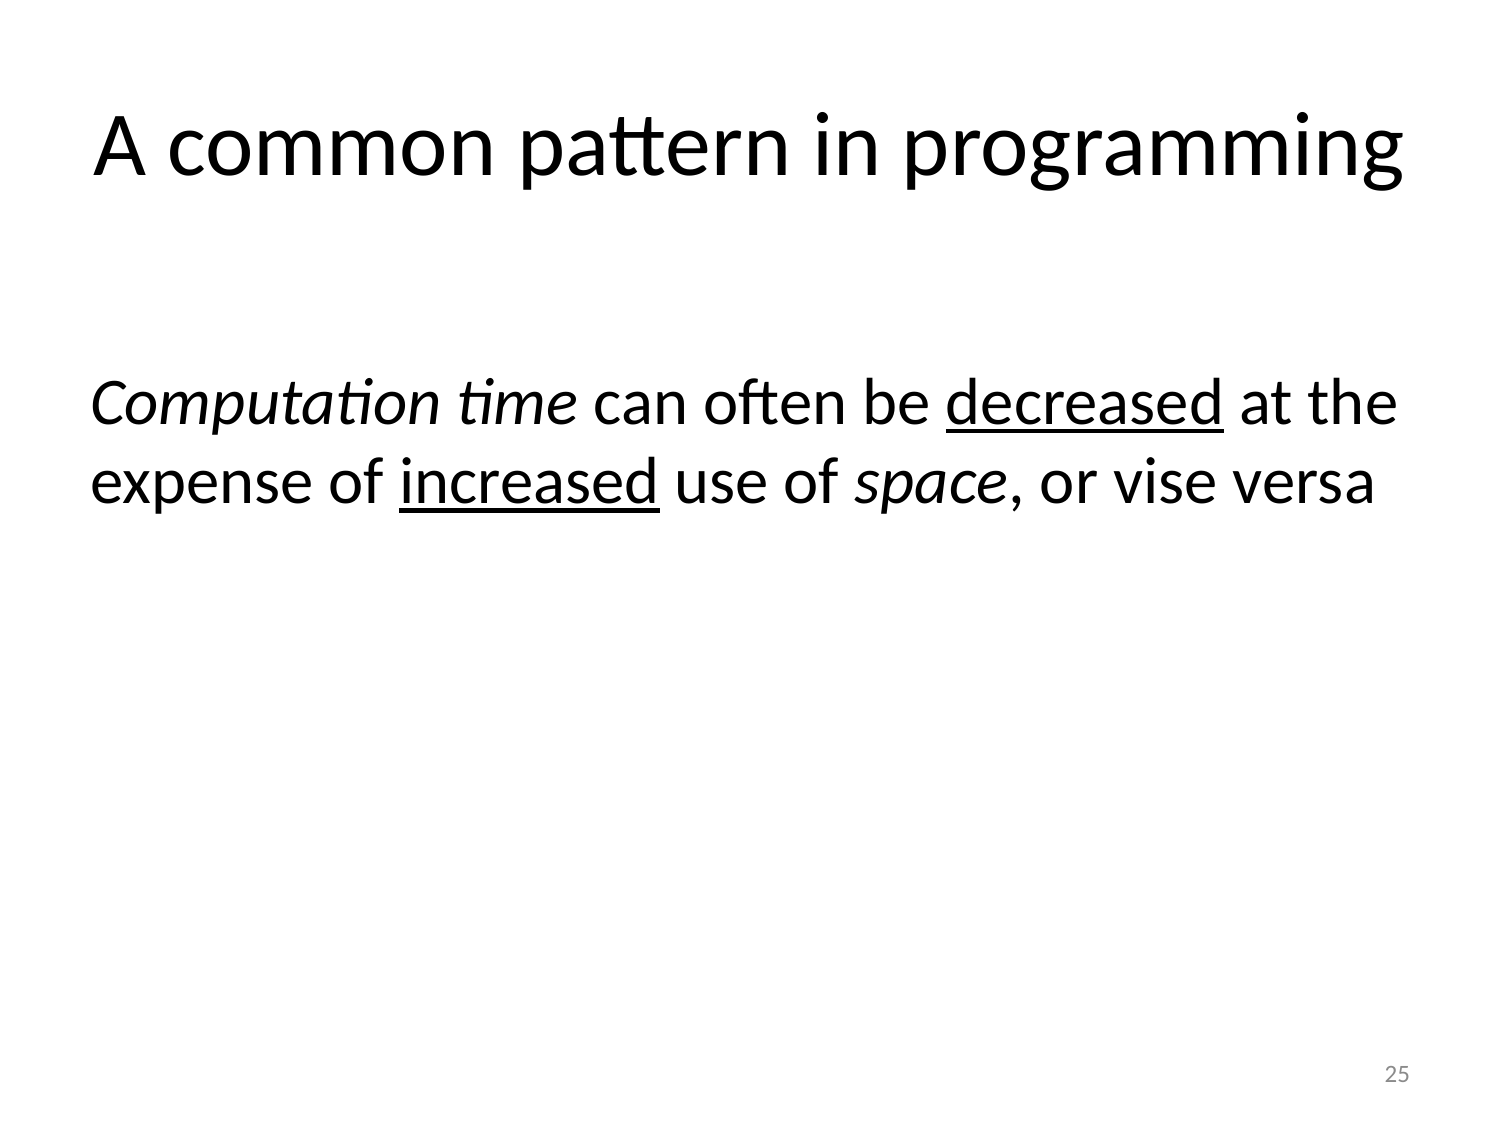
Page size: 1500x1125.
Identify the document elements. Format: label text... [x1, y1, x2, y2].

list Computation time can often be decreased at the expense of increased use of space, or vise versa [75, 349, 1425, 1005]
title A common pattern in programming [75, 45, 1425, 233]
slide_number 25 [1074, 1042, 1425, 1103]
